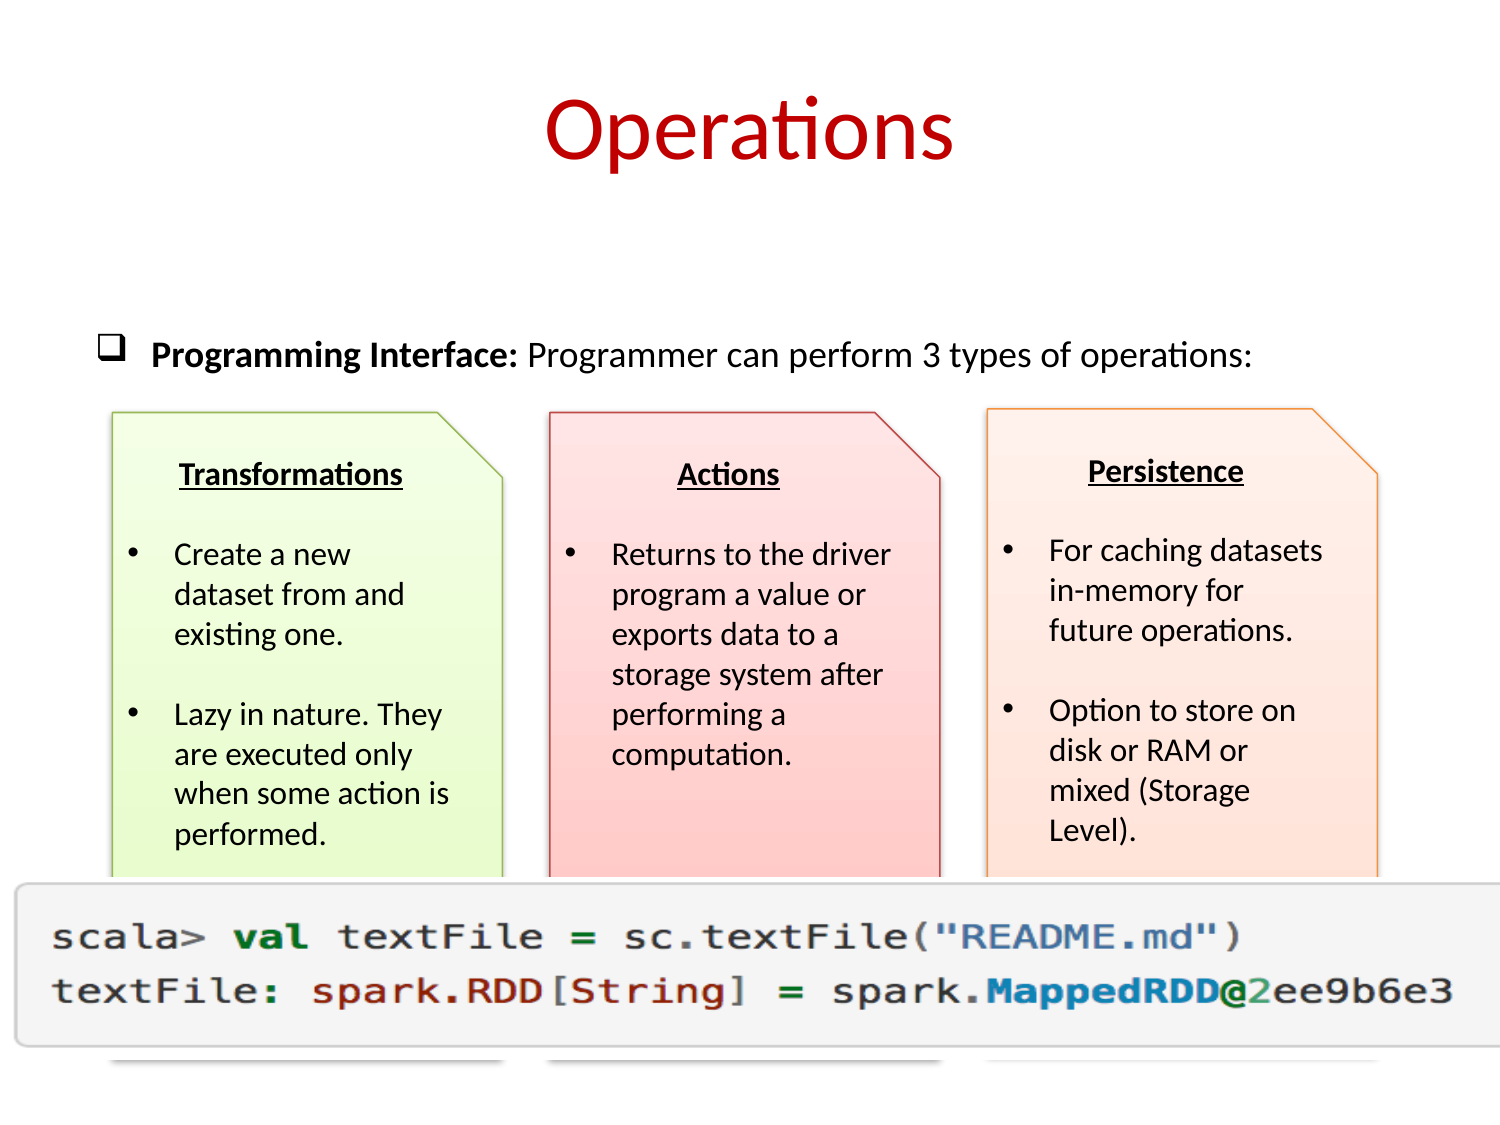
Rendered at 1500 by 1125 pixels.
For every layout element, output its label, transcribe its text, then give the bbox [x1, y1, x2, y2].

text_box Persistence For caching datasets in-memory for future operations. Option to store on disk or RAM or mixed (Storage Level). [986, 408, 1379, 875]
picture [0, 877, 1500, 1060]
text_box Transformations Create a new dataset from and existing one. Lazy in nature. They are executed only when some action is performed. [111, 411, 504, 875]
text_box Operations [74, 45, 1425, 200]
text_box Programming Interface: Programmer can perform 3 types of operations: [78, 298, 1358, 384]
text_box Actions Returns to the driver program a value or exports data to a storage system after performing a computation. [549, 411, 941, 875]
